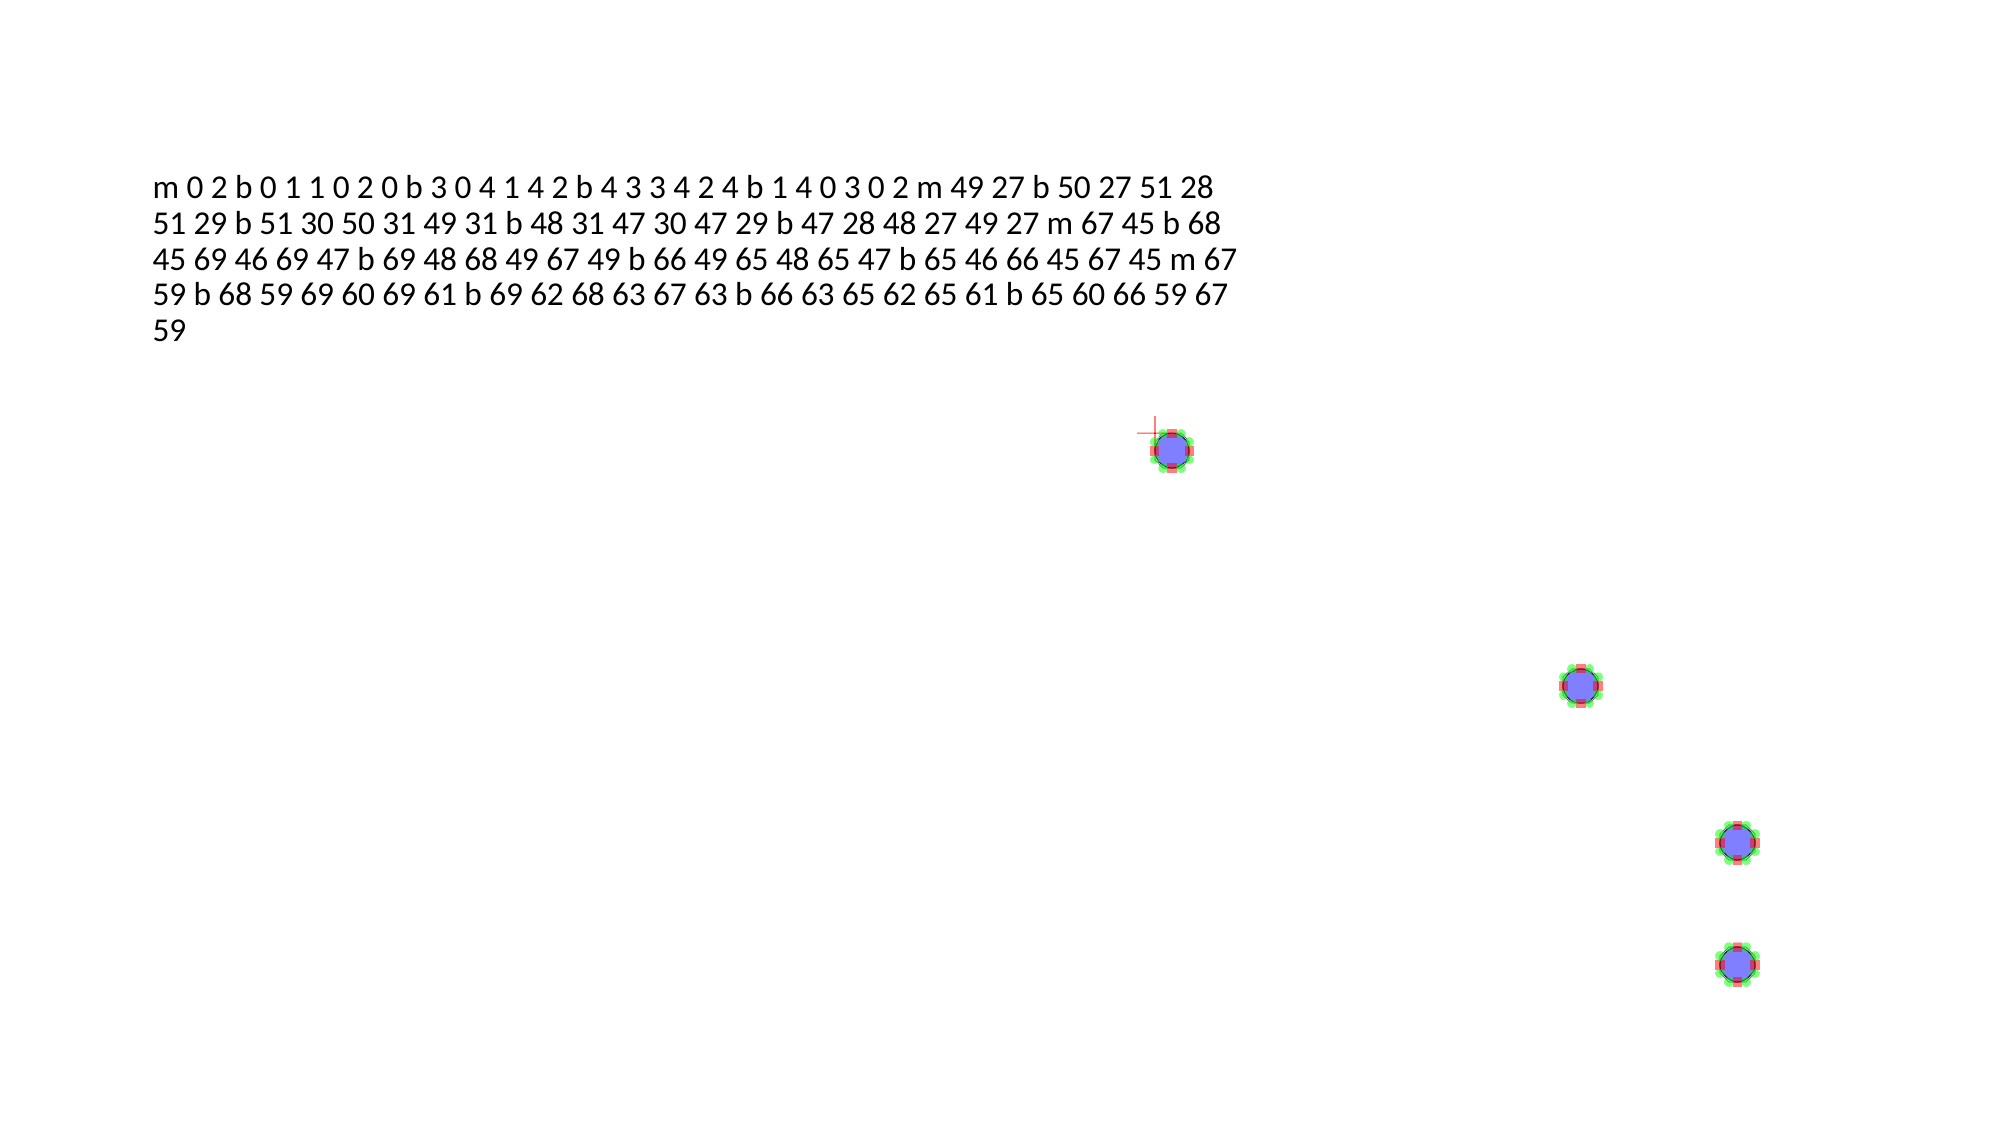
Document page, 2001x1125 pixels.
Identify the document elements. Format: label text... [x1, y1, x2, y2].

list m 0 2 b 0 1 1 0 2 0 b 3 0 4 1 4 2 b 4 3 3 4 2 4 b 1 4 0 3 0 2 m 49 27 b 50 27 51 28 51 29 b 51 30 50 31 49 31 b 48 31 47 30 47 29 b 47 28 48 27 49 27 m 67 45 b 68 45 69 46 69 47 b 69 48 68 49 67 49 b 66 49 65 48 65 47 b 65 46 66 45 67 45 m 67 59 b 68 59 69 60 69 61 b 69 62 68 63 67 63 b 66 63 65 62 65 61 b 65 60 66 59 67 59 [137, 161, 1264, 963]
picture [1130, 402, 1821, 1033]
